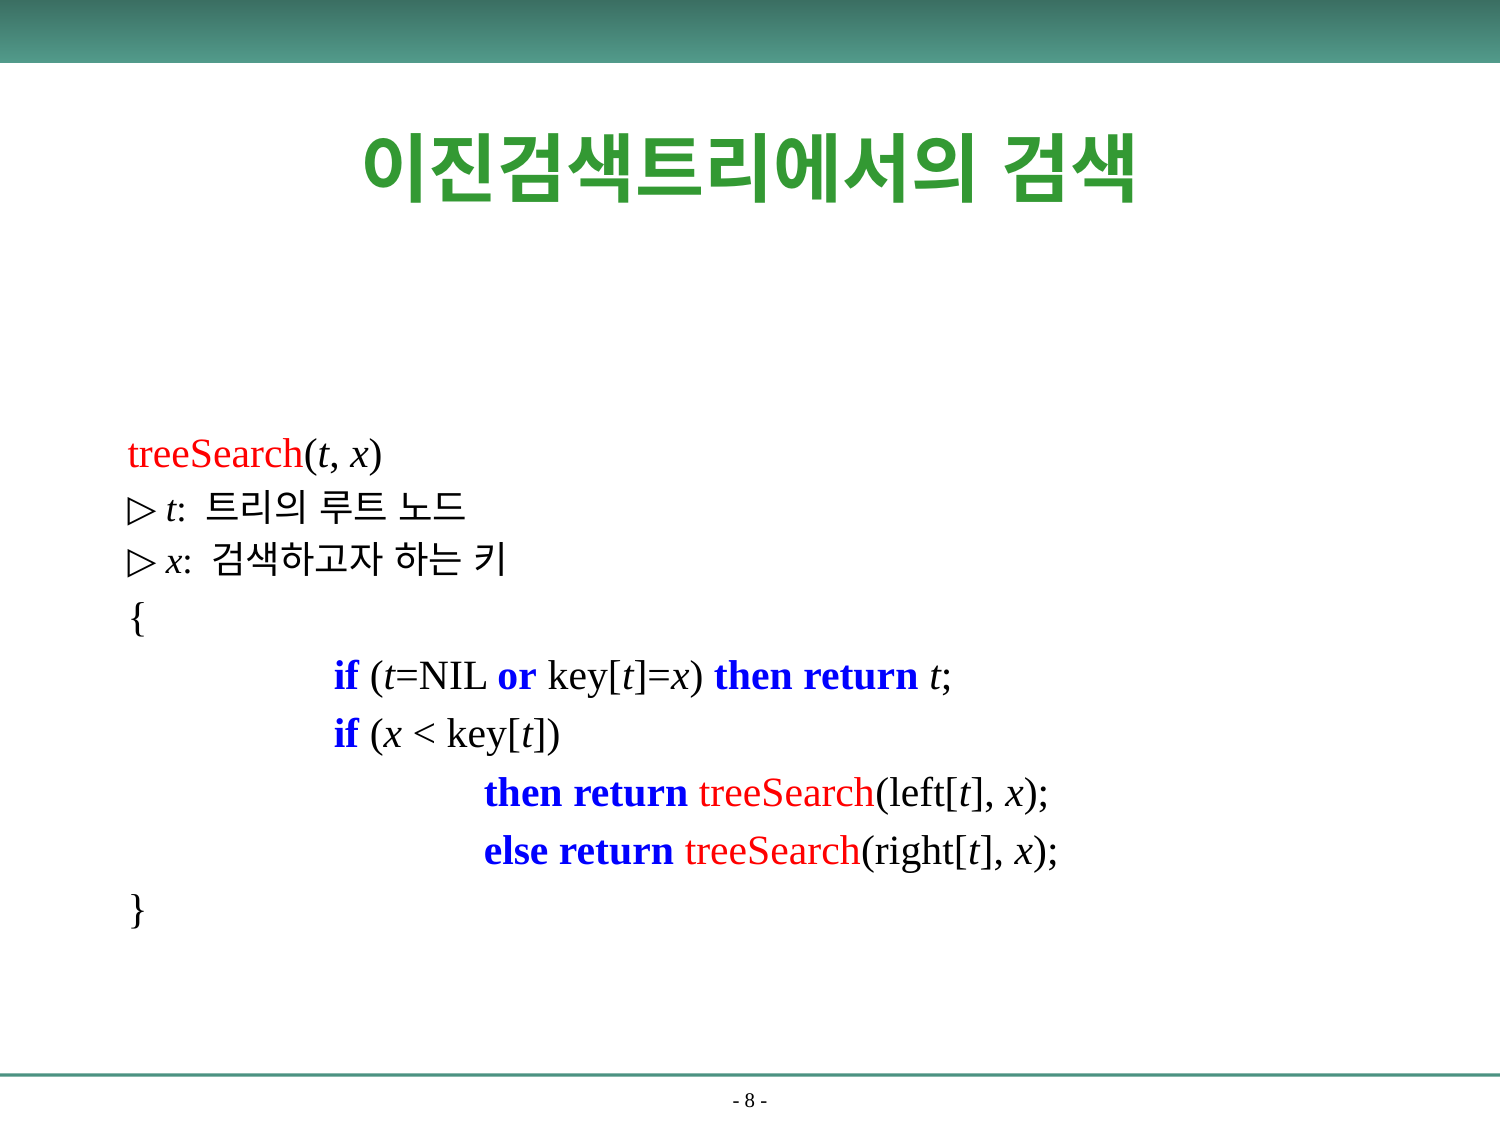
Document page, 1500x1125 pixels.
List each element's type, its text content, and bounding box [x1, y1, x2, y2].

list treeSearch(t, x) ▷ t: 트리의 루트 노드 ▷ x: 검색하고자 하는 키 { if (t=NIL or key[t]=x) then return t; if (x < key[t]) then return treeSearch(left[t], x); else return treeSearch(right[t], x); } [112, 418, 1388, 1008]
title 이진검색트리에서의 검색 [112, 72, 1388, 261]
